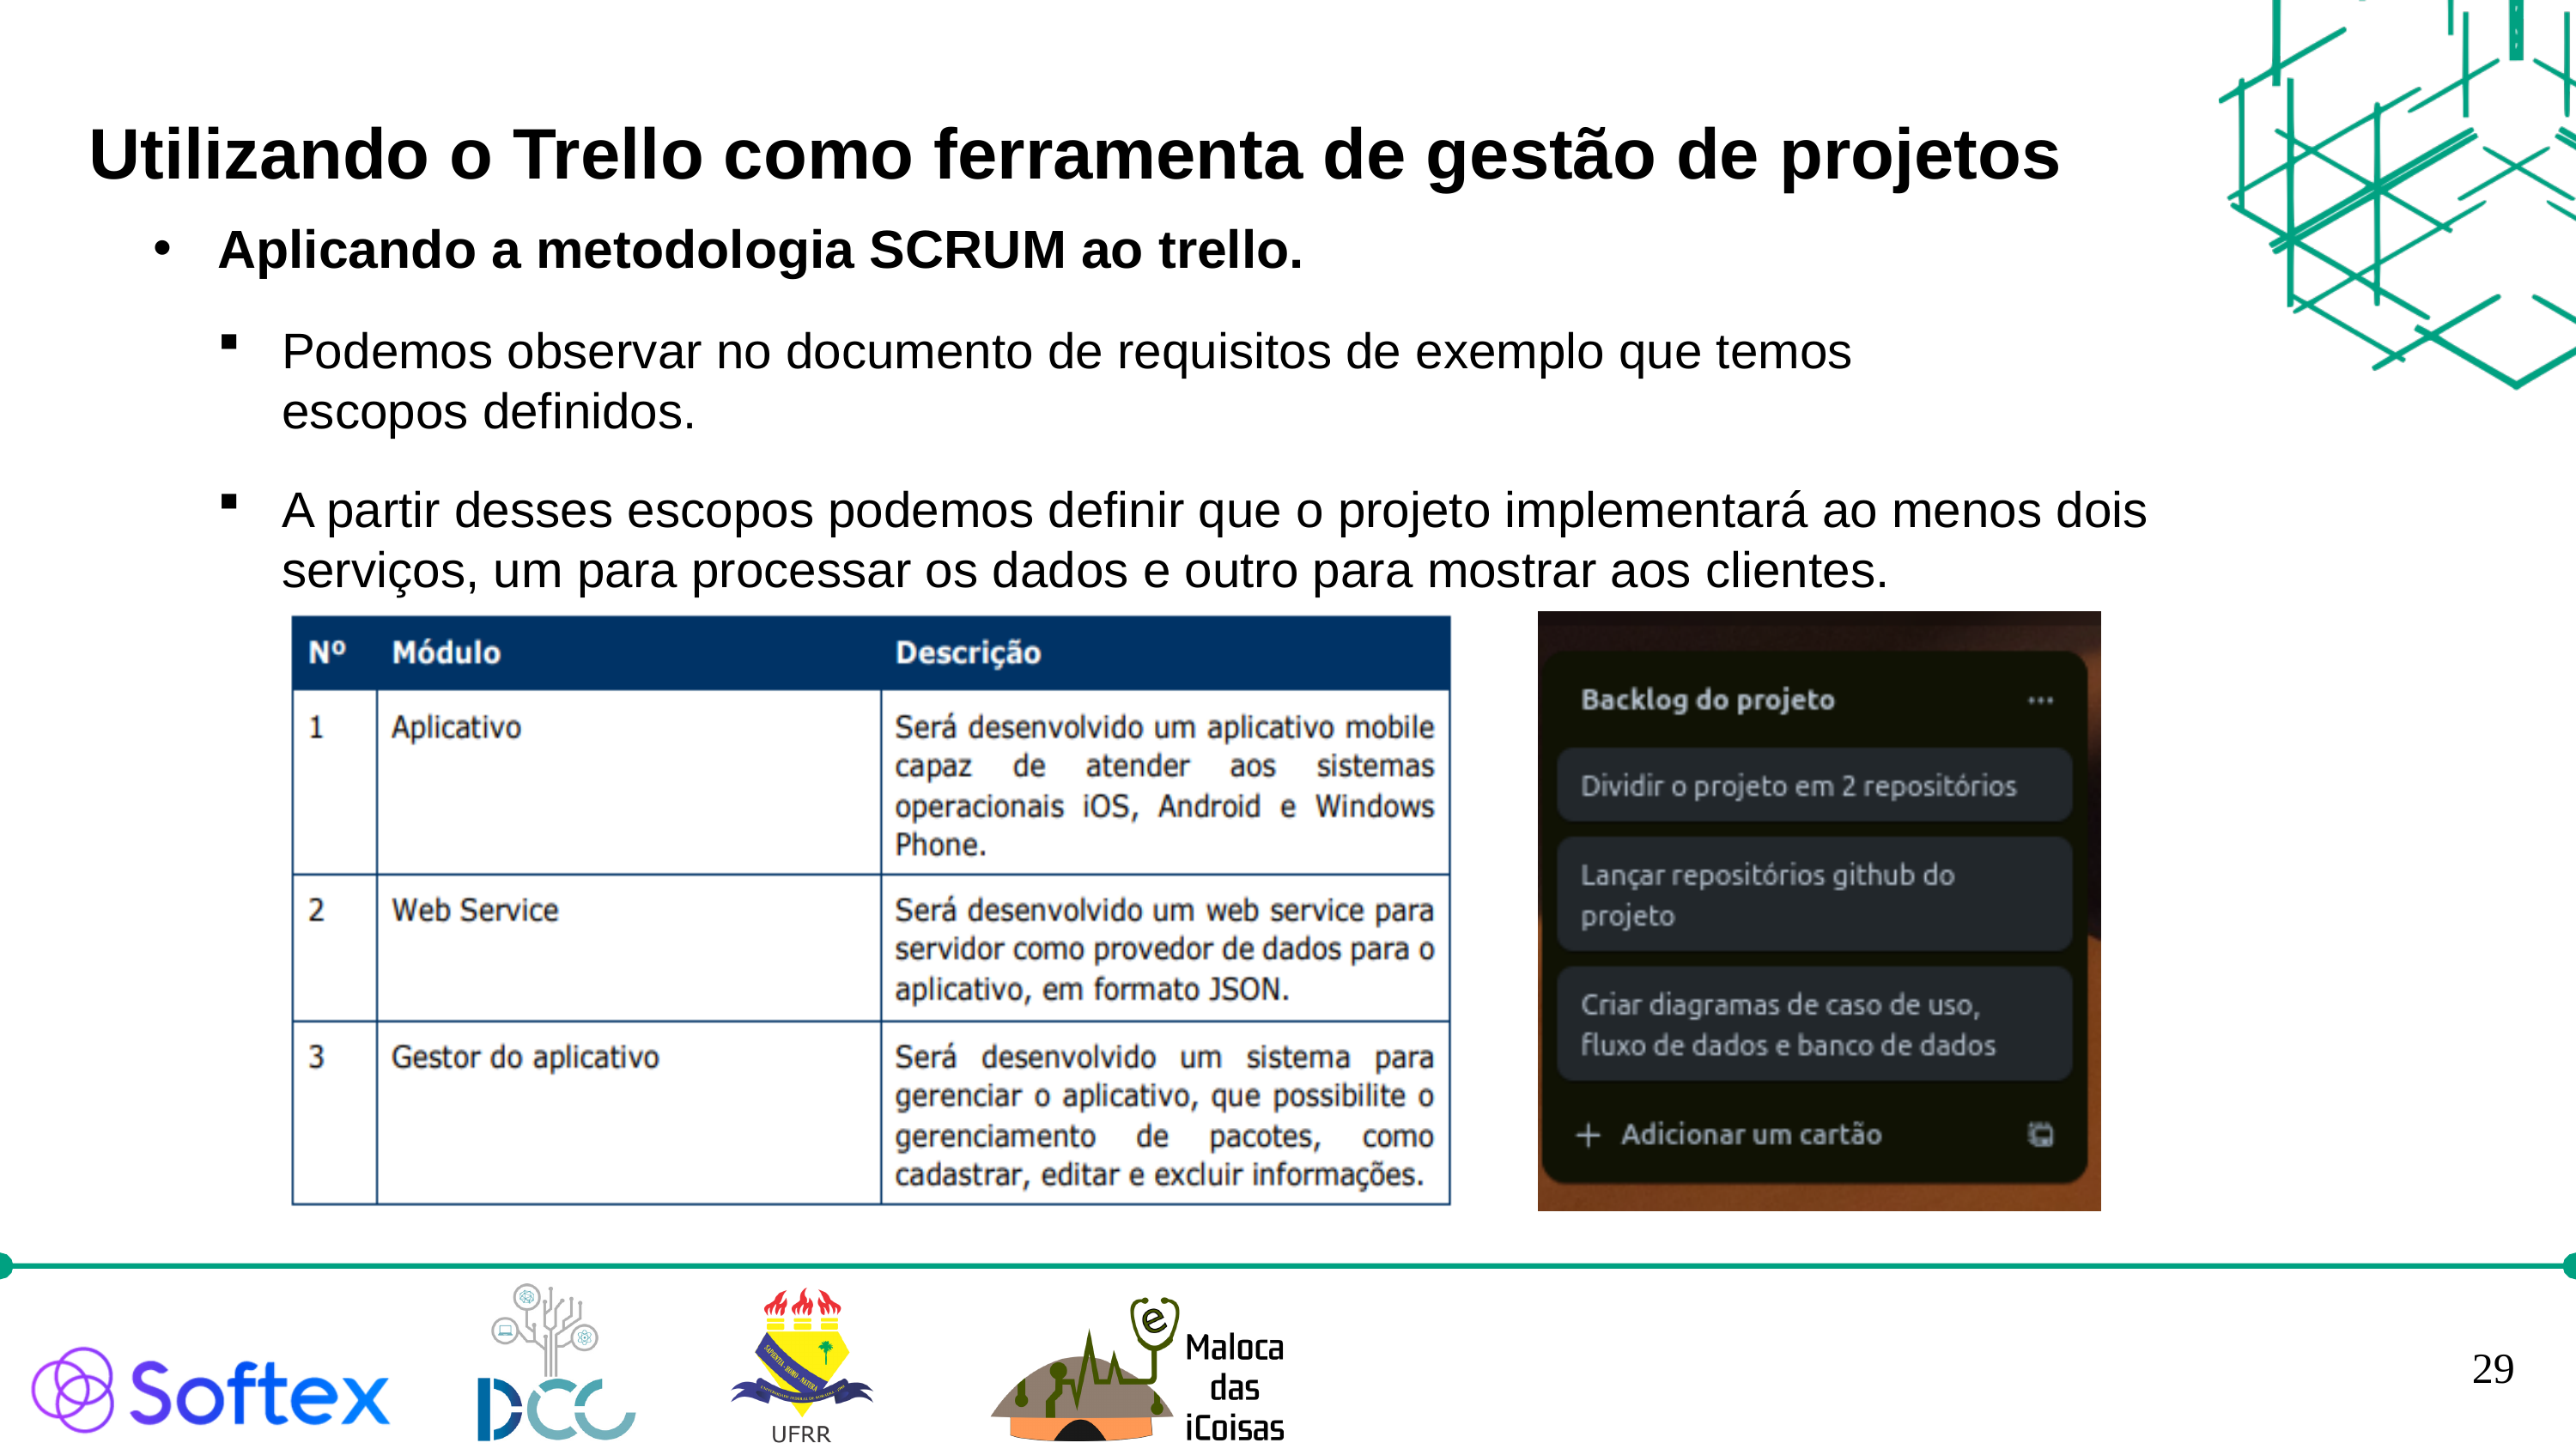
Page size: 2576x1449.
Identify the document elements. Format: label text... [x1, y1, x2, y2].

text_box [967, 1292, 1285, 1441]
text_box Utilizando o Trello como ferramenta de gestão de projetos Aplicando a metodologia SCRUM ao trello. Podemos observar no documento de requisitos de exemplo que temos escopos definidos. A partir desses escopos podemos definir que o projeto implementará ao menos dois serviços, um para processar os dados e outro para mostrar aos clientes. [76, 101, 2183, 751]
picture [1538, 611, 2101, 1211]
picture [283, 612, 1462, 1213]
text_box [0, 1257, 2576, 1276]
text_box [2218, 0, 2576, 391]
text_box 29 [2459, 1333, 2576, 1394]
text_box [724, 1280, 880, 1449]
text_box [477, 1283, 638, 1449]
text_box [29, 1329, 392, 1449]
